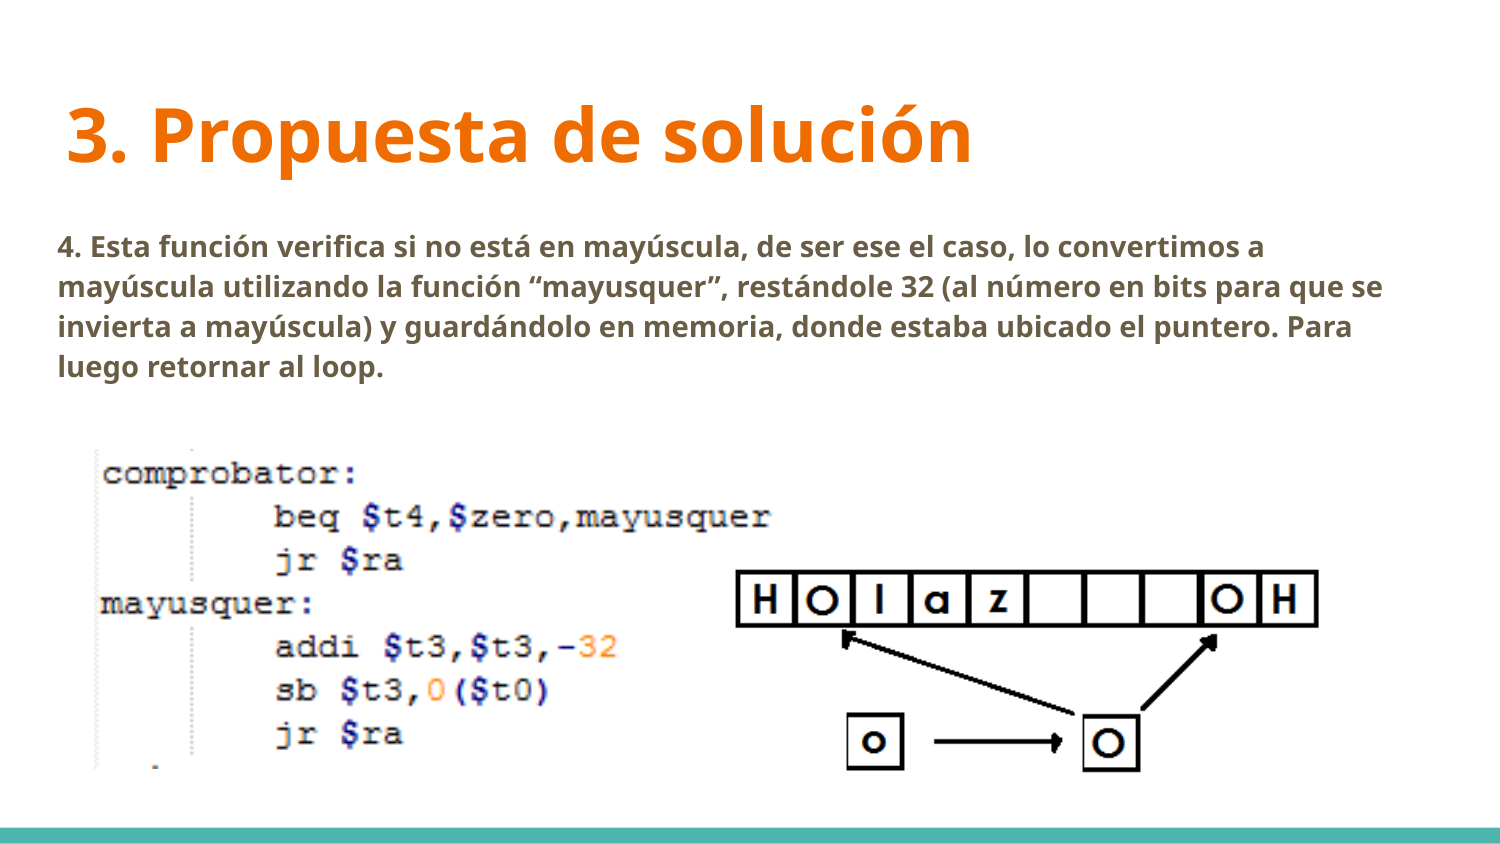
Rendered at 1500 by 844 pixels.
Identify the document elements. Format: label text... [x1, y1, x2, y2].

picture [94, 449, 1384, 799]
title 3. Propuesta de solución [51, 72, 1449, 189]
list 4. Esta función verifica si no está en mayúscula, de ser ese el caso, lo convertimos a mayúscula utilizando la función “mayusquer”, restándole 32 (al número en bits para que se invierta a mayúscula) y guardándolo en memoria, donde estaba ubicado el puntero. Para luego retornar al loop. [42, 207, 1441, 750]
